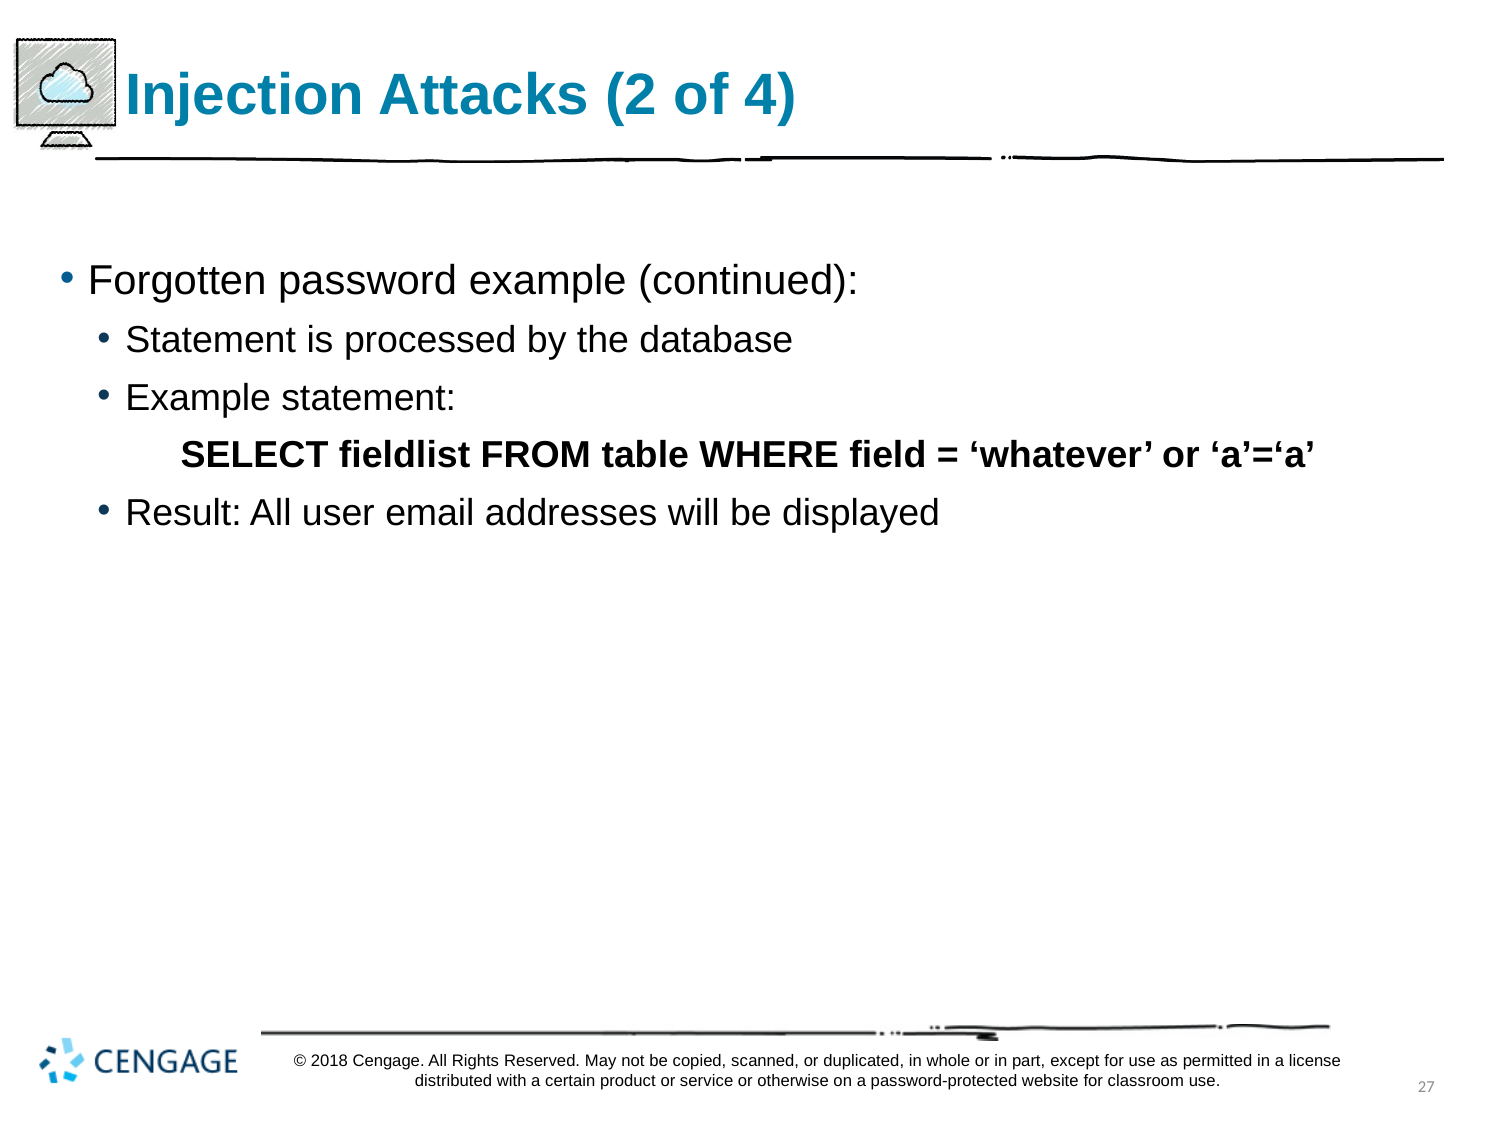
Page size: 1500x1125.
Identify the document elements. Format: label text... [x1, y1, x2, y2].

picture [261, 1024, 1331, 1041]
picture [95, 155, 1444, 163]
list Forgotten password example (continued): Statement is processed by the database Example statement: SELECT fieldlist FROM table WHERE field = ‘whatever’ or ‘a’=‘a’ Result: All user email addresses will be displayed [59, 252, 1441, 536]
picture [13, 36, 117, 151]
title Injection Attacks (2 of 4) [125, 55, 1442, 127]
footer © 2018 Cengage. All Rights Reserved. May not be copied, scanned, or duplicated, in whole or in part, except for use as permitted in a license distributed with a certain product or service or otherwise on a password-protected website for classroom use. [262, 1050, 1375, 1091]
picture [19, 1024, 250, 1096]
